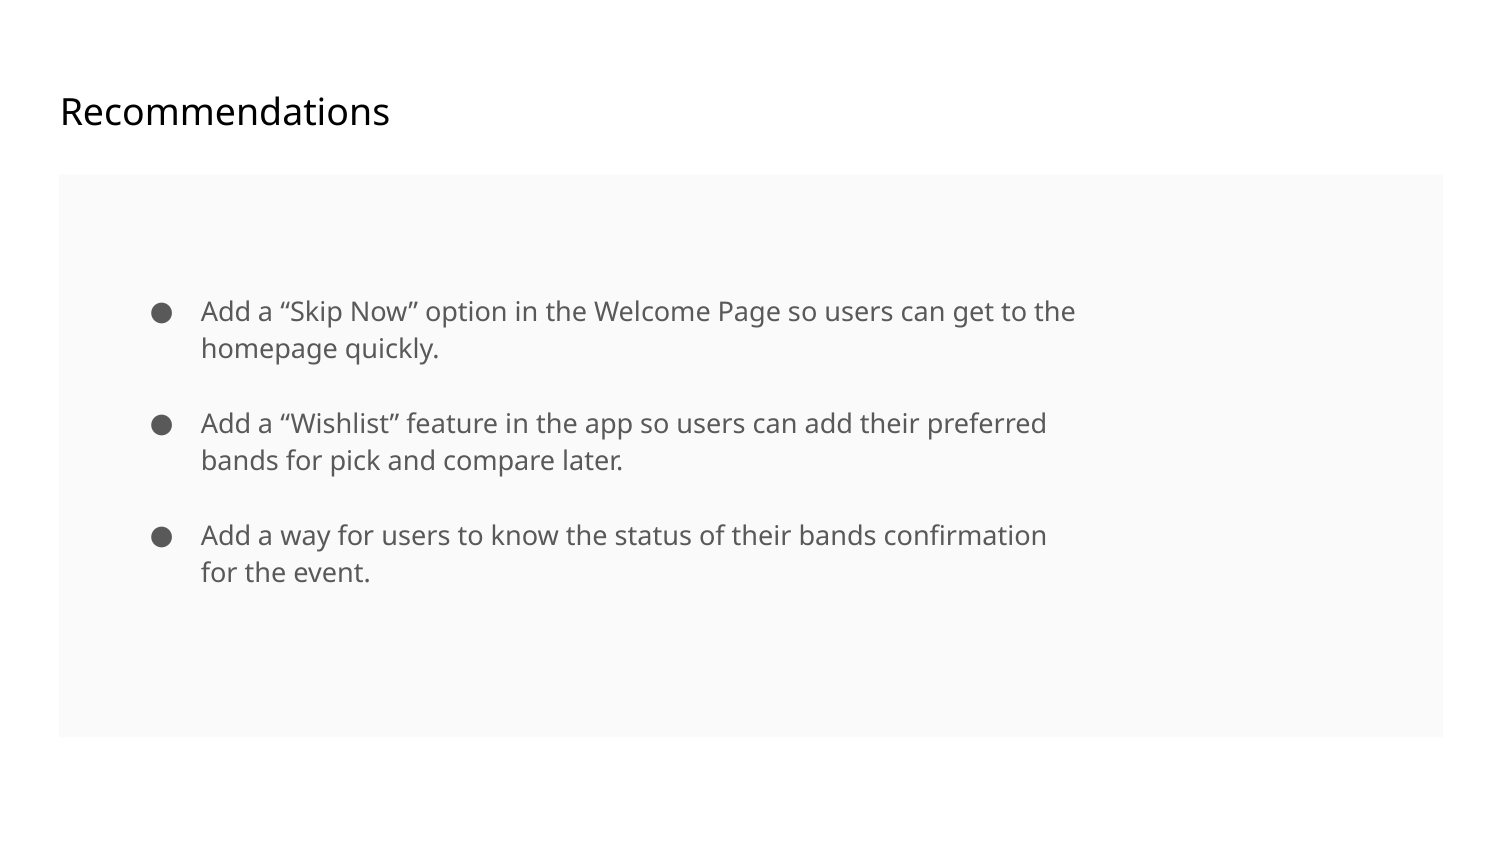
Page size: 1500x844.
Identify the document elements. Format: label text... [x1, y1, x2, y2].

text_box Add a “Skip Now” option in the Welcome Page so users can get to the homepage quickly. Add a “Wishlist” feature in the app so users can add their preferred bands for pick and compare later. Add a way for users to know the status of their bands confirmation for the event. [110, 274, 1098, 638]
text_box [58, 174, 1443, 738]
text_box Recommendations [44, 66, 887, 629]
